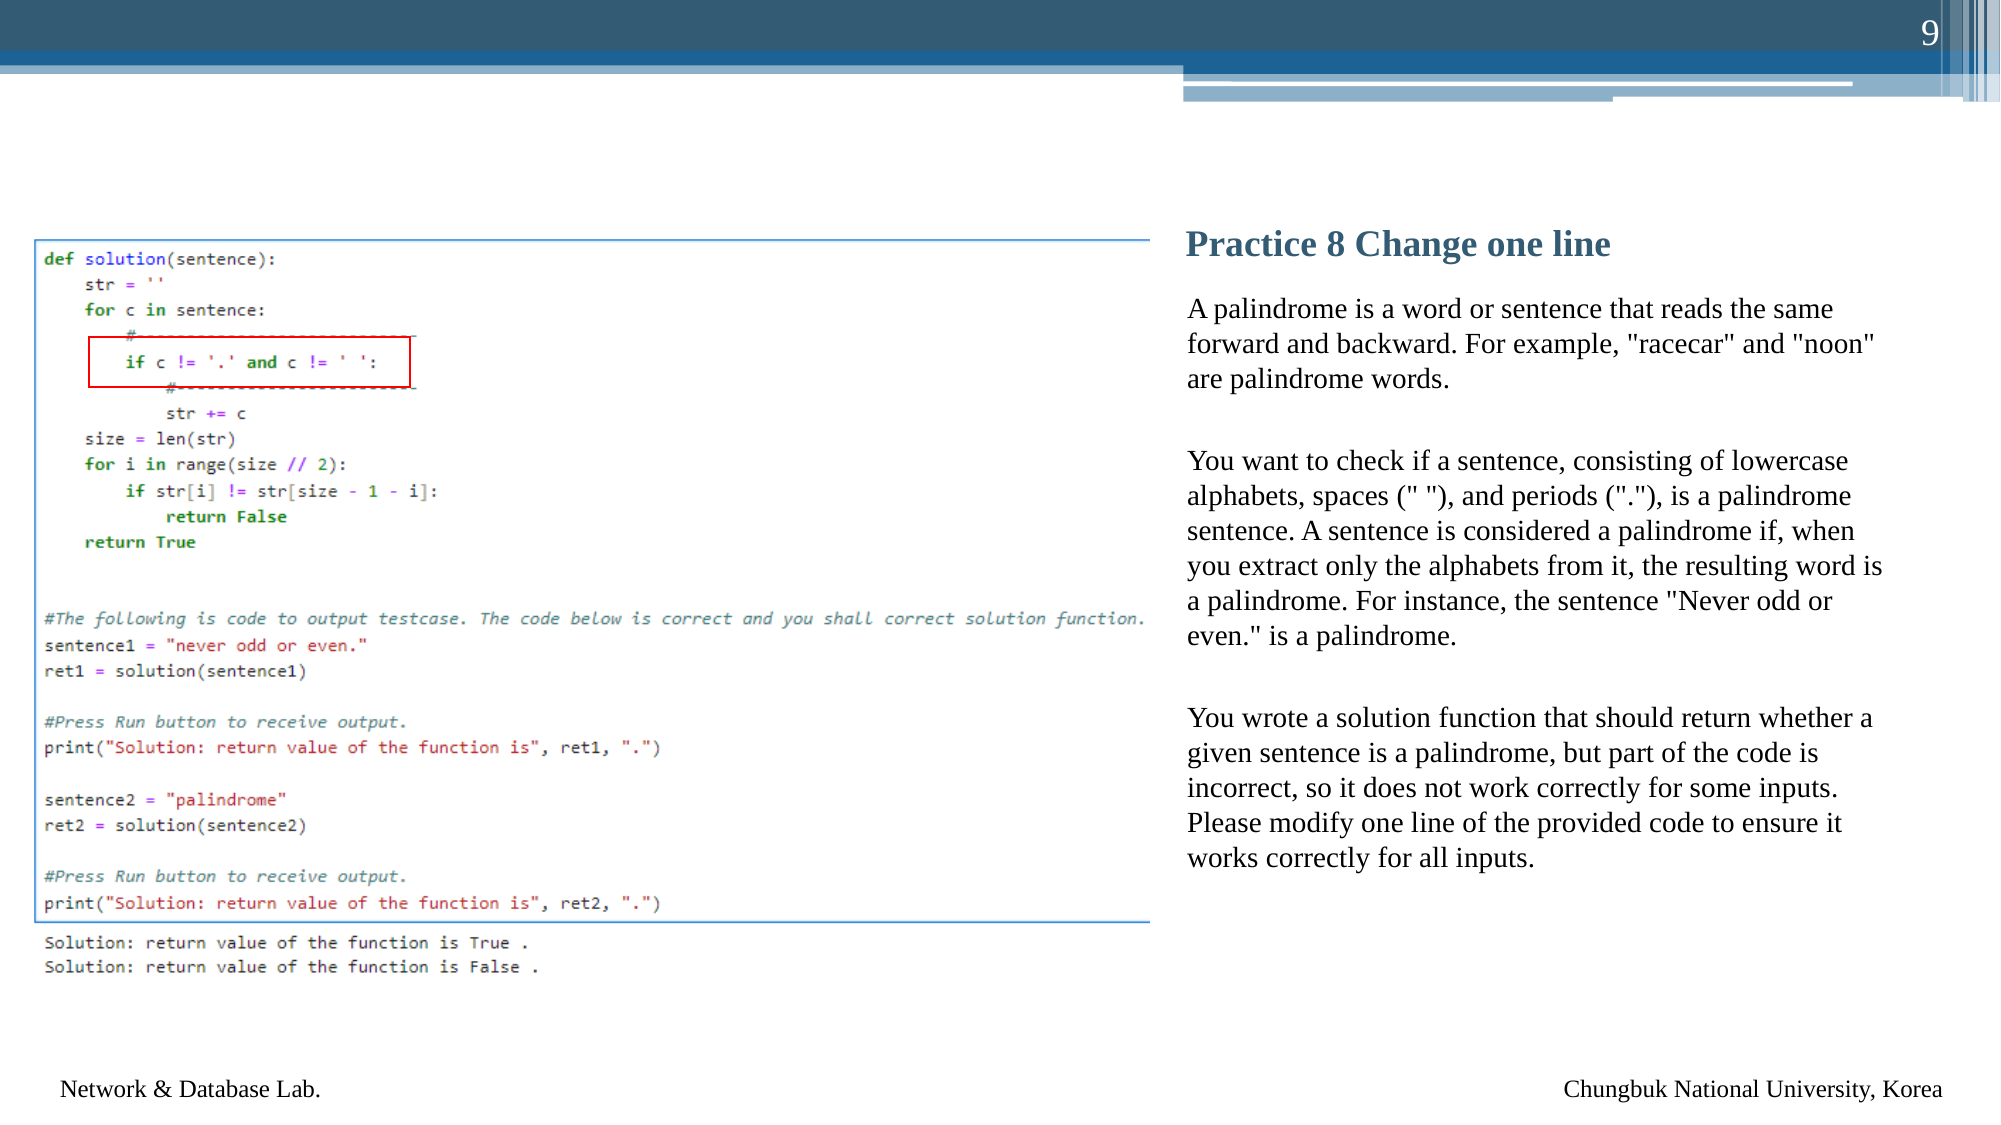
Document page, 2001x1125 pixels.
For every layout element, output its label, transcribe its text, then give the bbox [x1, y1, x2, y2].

list A palindrome is a word or sentence that reads the same forward and backward. For example, "racecar" and "noon" are palindrome words. You want to check if a sentence, consisting of lowercase alphabets, spaces (" "), and periods ("."), is a palindrome sentence. A sentence is considered a palindrome if, when you extract only the alphabets from it, the resulting word is a palindrome. For instance, the sentence "Never odd or even." is a palindrome. You wrote a solution function that should return whether a given sentence is a palindrome, but part of the code is incorrect, so it does not work correctly for some inputs. Please modify one line of the provided code to ensure it works correctly for all inputs. [1170, 281, 1911, 1088]
title Practice 8 Change one line [1170, 127, 1911, 272]
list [32, 237, 1150, 977]
slide_number 9 [1788, 0, 1955, 61]
